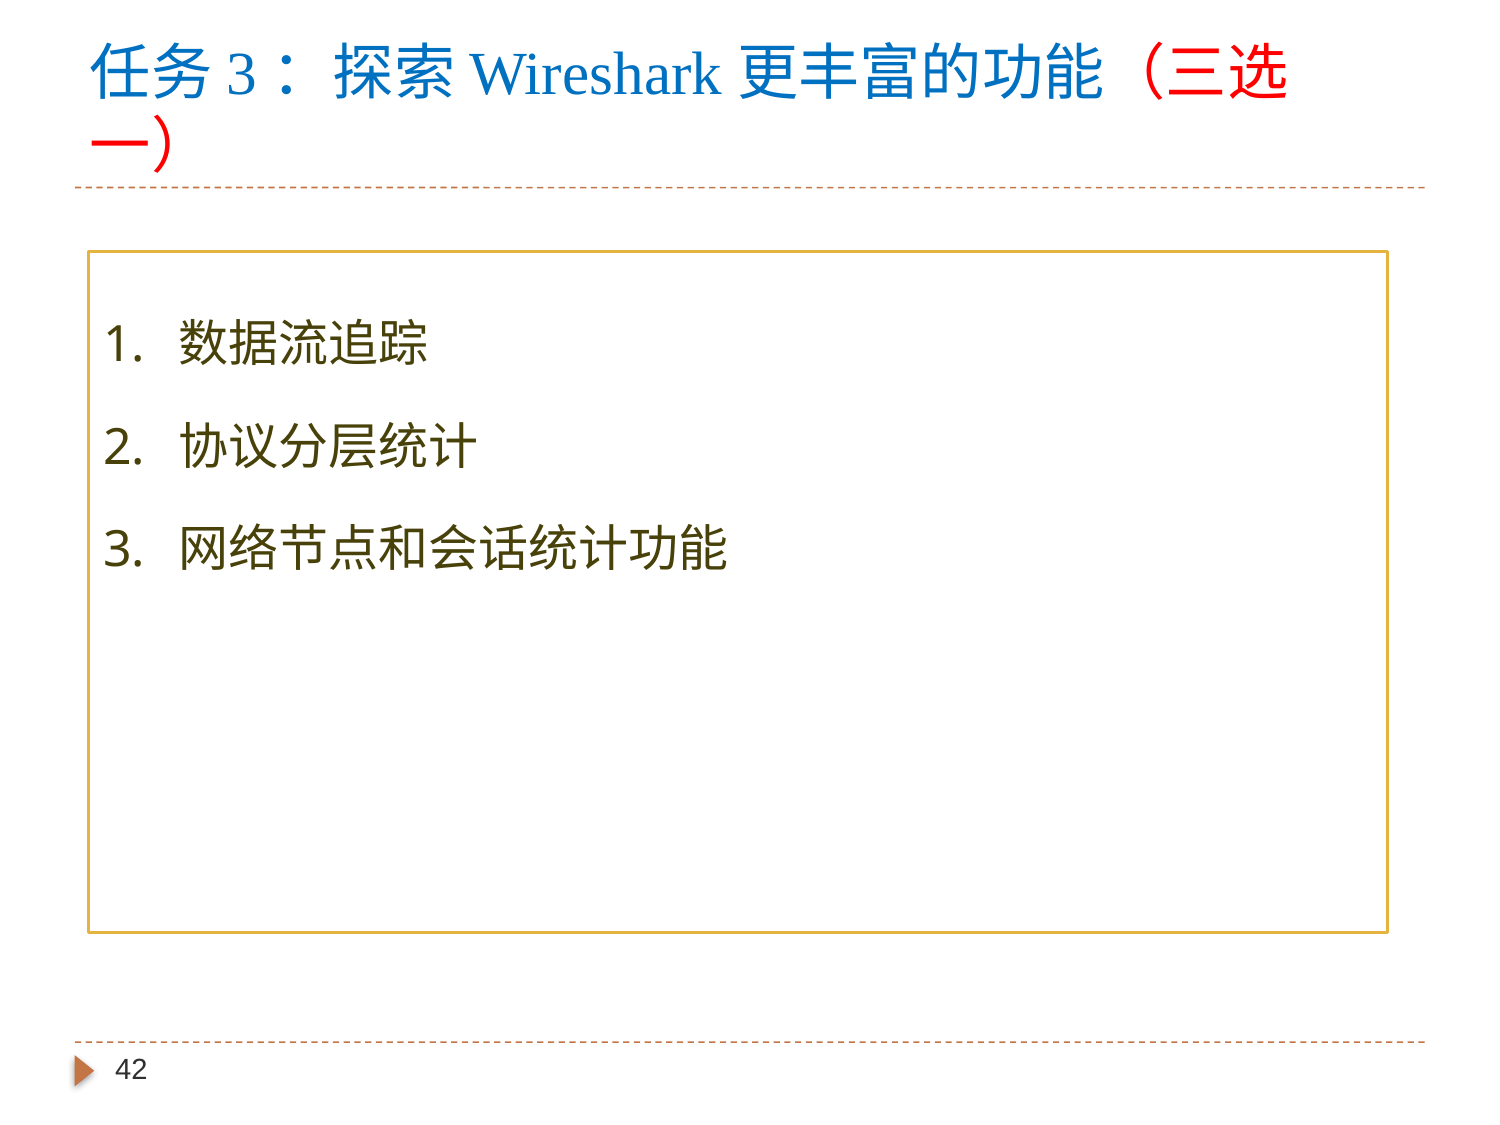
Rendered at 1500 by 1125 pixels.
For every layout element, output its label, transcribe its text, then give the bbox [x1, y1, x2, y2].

text_box 数据流追踪 协议分层统计 网络节点和会话统计功能 [87, 250, 1389, 934]
slide_number 42 [100, 1042, 426, 1103]
title 任务3：探索Wireshark更丰富的功能（三选一） [75, 24, 1425, 188]
